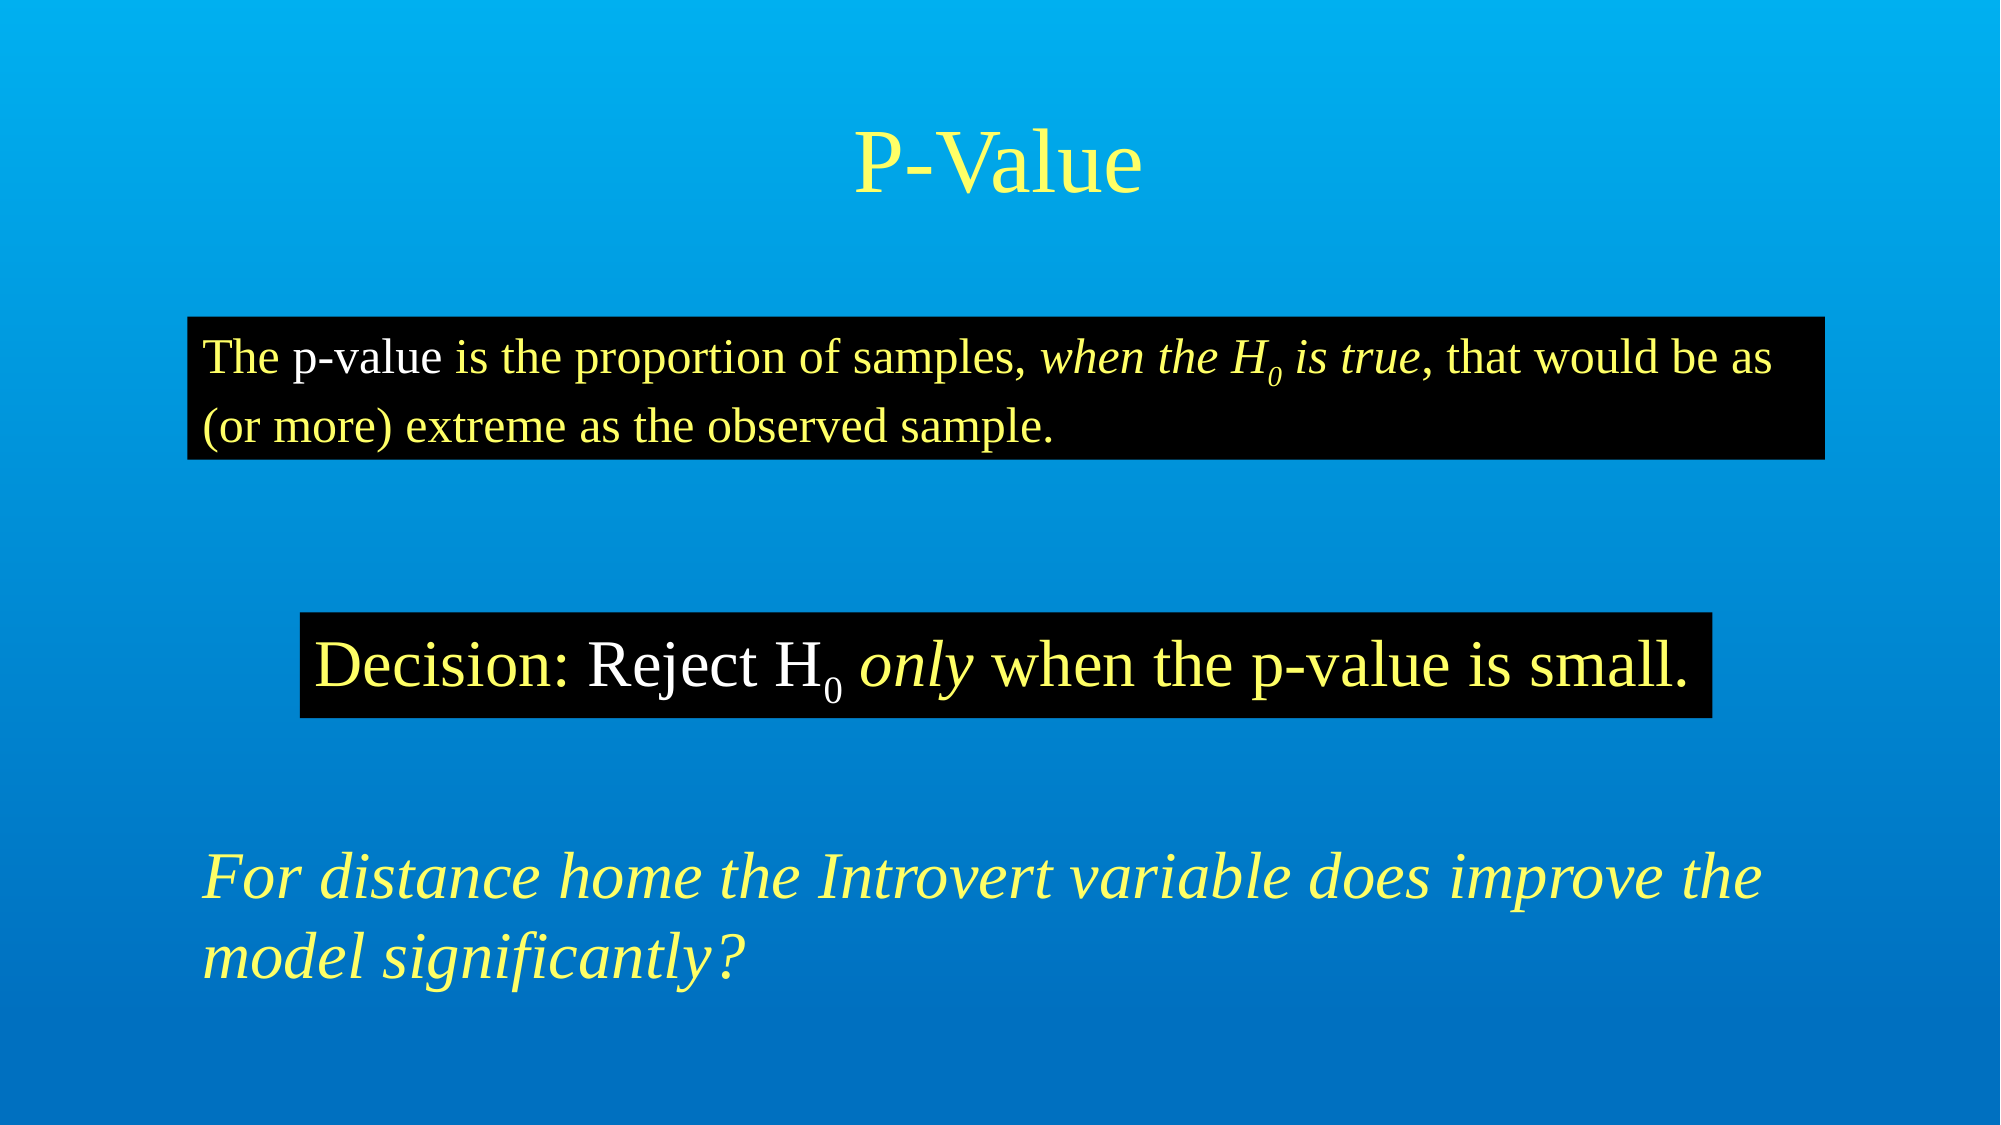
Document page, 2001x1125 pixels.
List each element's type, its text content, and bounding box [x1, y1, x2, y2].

text_box Decision: Reject H0 only when the p-value is small. [299, 612, 1713, 719]
title P-Value [361, 62, 1637, 250]
text_box The p-value is the proportion of samples, when the H0 is true, that would be as (or more) extreme as the observed sample. [187, 316, 1825, 460]
text_box For distance home the Introvert variable does improve the model significantly? [187, 824, 1825, 1000]
